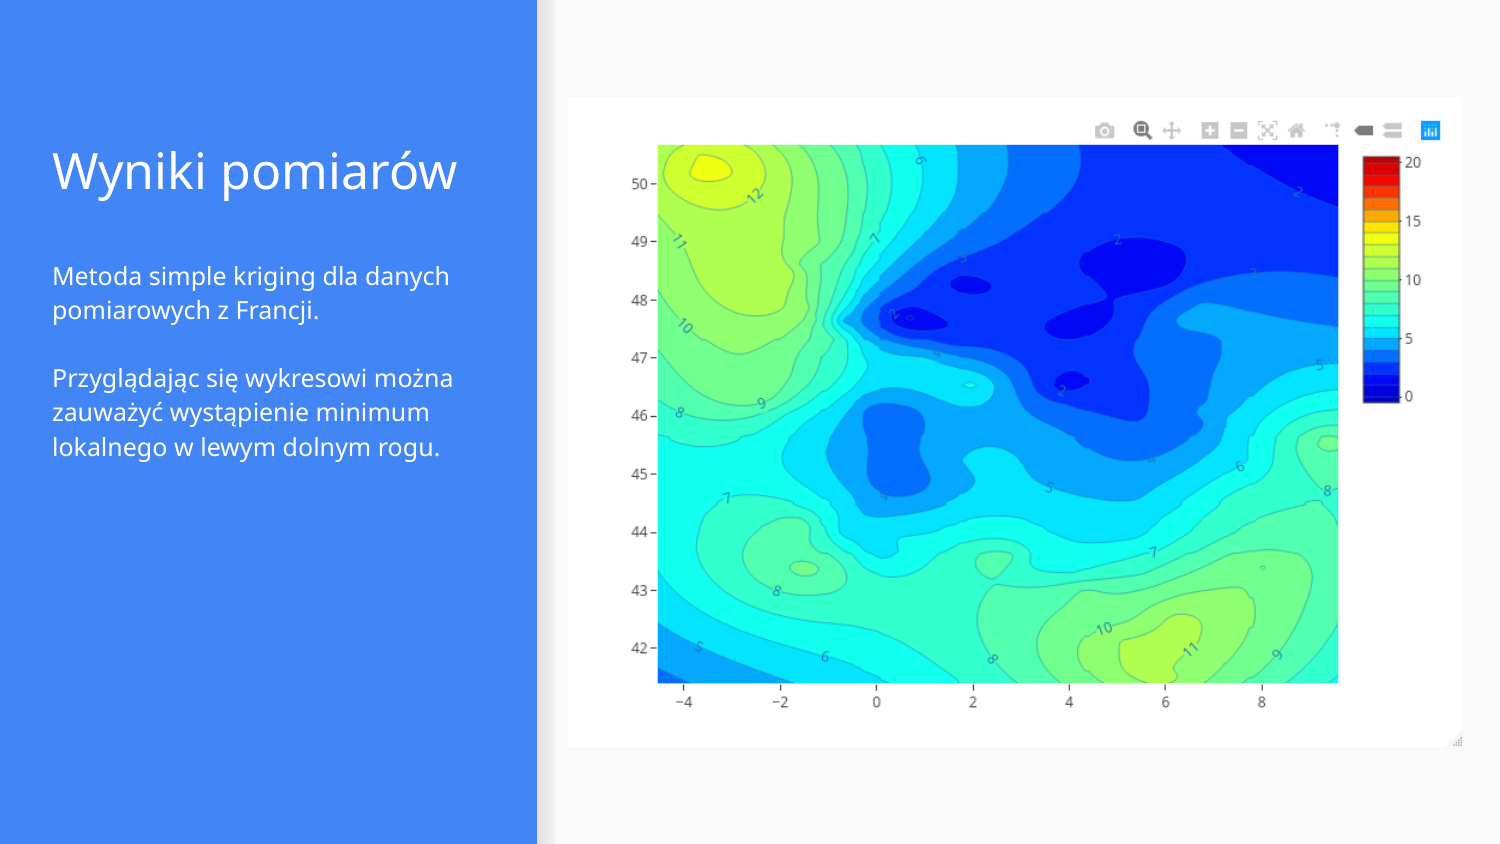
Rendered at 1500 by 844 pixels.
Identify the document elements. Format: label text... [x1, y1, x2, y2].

picture [568, 96, 1464, 747]
title Wyniki pomiarów [37, 58, 498, 216]
list Metoda simple kriging dla danych pomiarowych z Francji. Przyglądając się wykresowi można zauważyć wystąpienie minimum lokalnego w lewym dolnym rogu. [37, 240, 498, 760]
